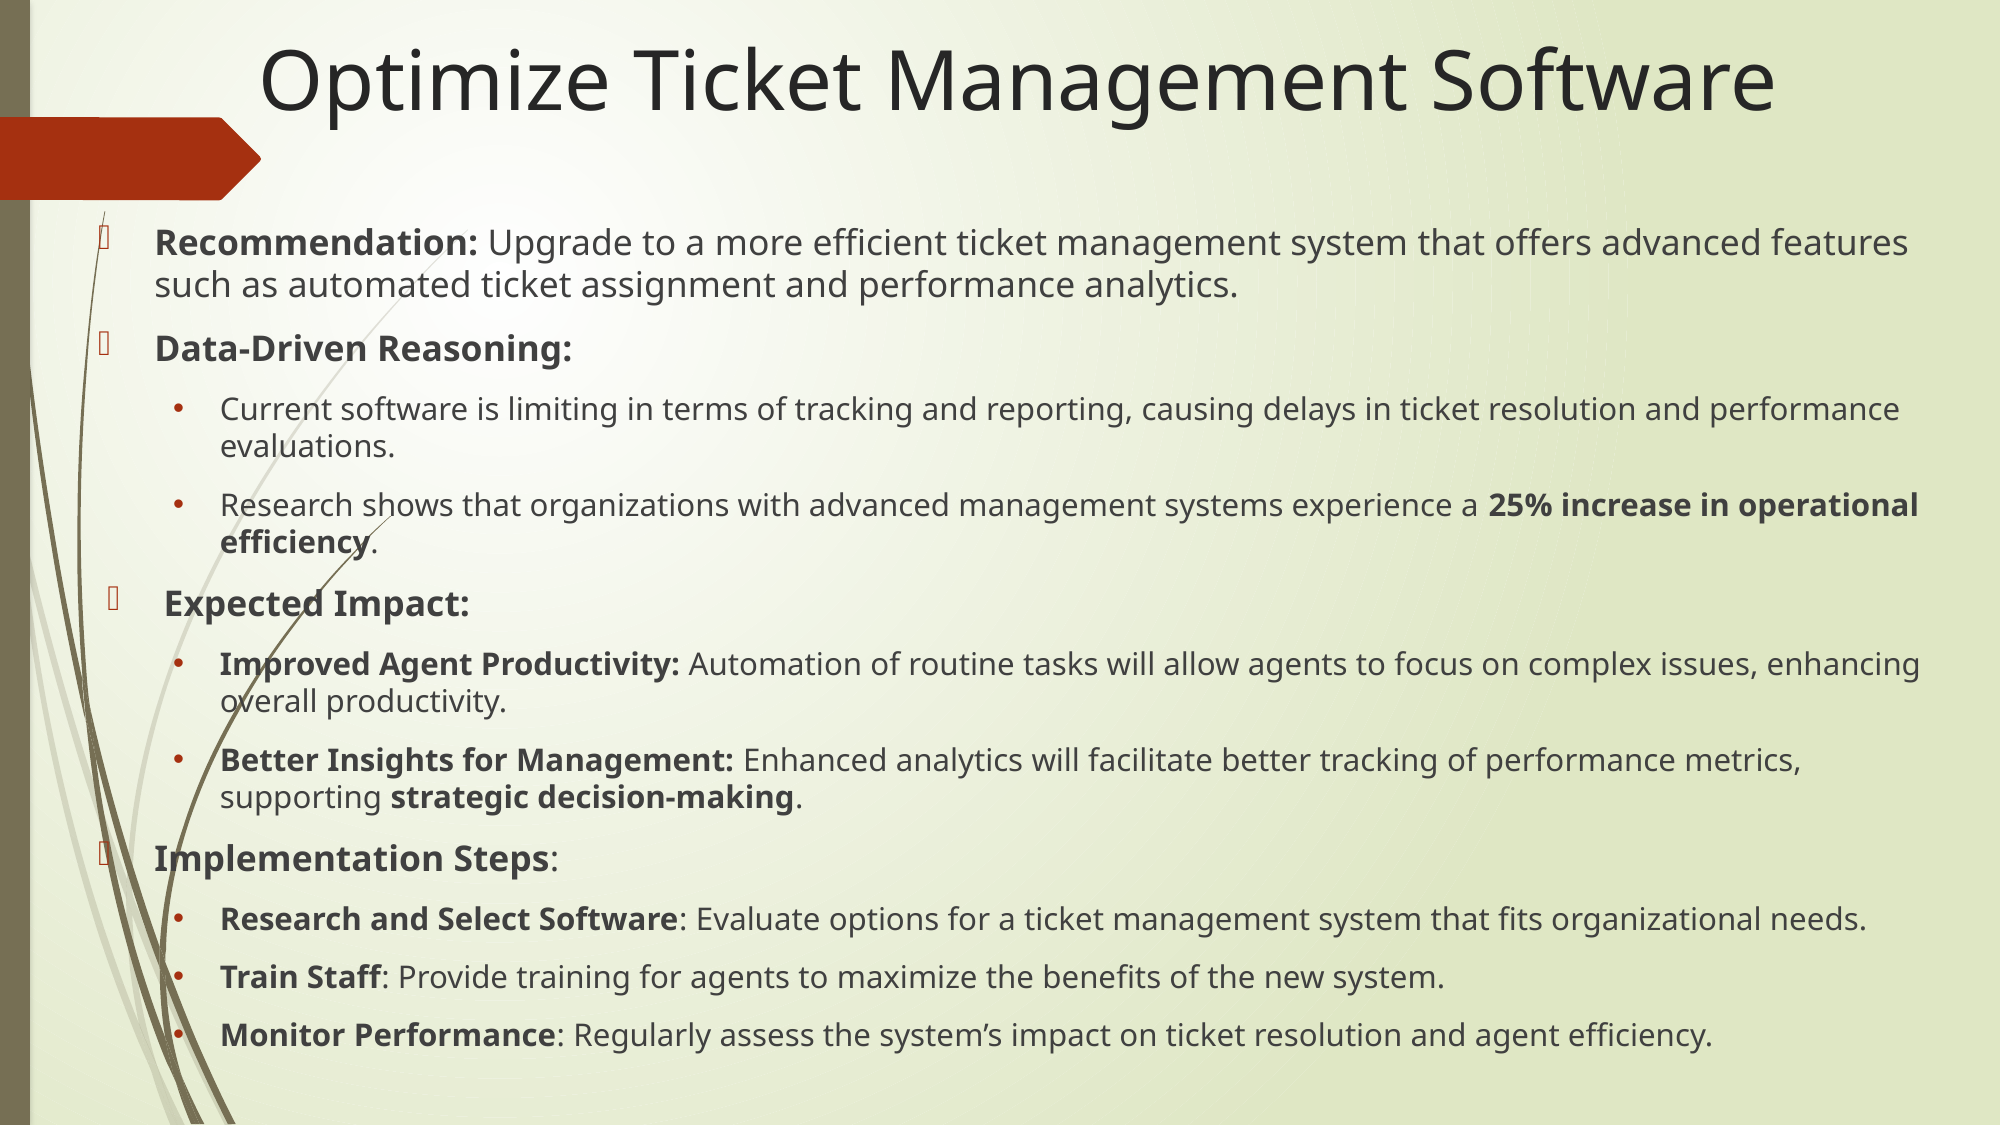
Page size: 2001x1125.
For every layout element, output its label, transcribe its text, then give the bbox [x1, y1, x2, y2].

text_box Recommendation: Upgrade to a more efficient ticket management system that offers advanced features such as automated ticket assignment and performance analytics. Data-Driven Reasoning: Current software is limiting in terms of tracking and reporting, causing delays in ticket resolution and performance evaluations. Research shows that organizations with advanced management systems experience a 25% increase in operational efficiency. Expected Impact: Improved Agent Productivity: Automation of routine tasks will allow agents to focus on complex issues, enhancing overall productivity. Better Insights for Management: Enhanced analytics will facilitate better tracking of performance metrics, supporting strategic decision-making. Implementation Steps: Research and Select Software: Evaluate options for a ticket management system that fits organizational needs. Train Staff: Provide training for agents to maximize the benefits of the new system. Monitor Performance: Regularly assess the system’s impact on ticket resolution and agent efficiency. [83, 212, 1980, 1106]
title Optimize Ticket Management Software [36, 19, 2000, 162]
